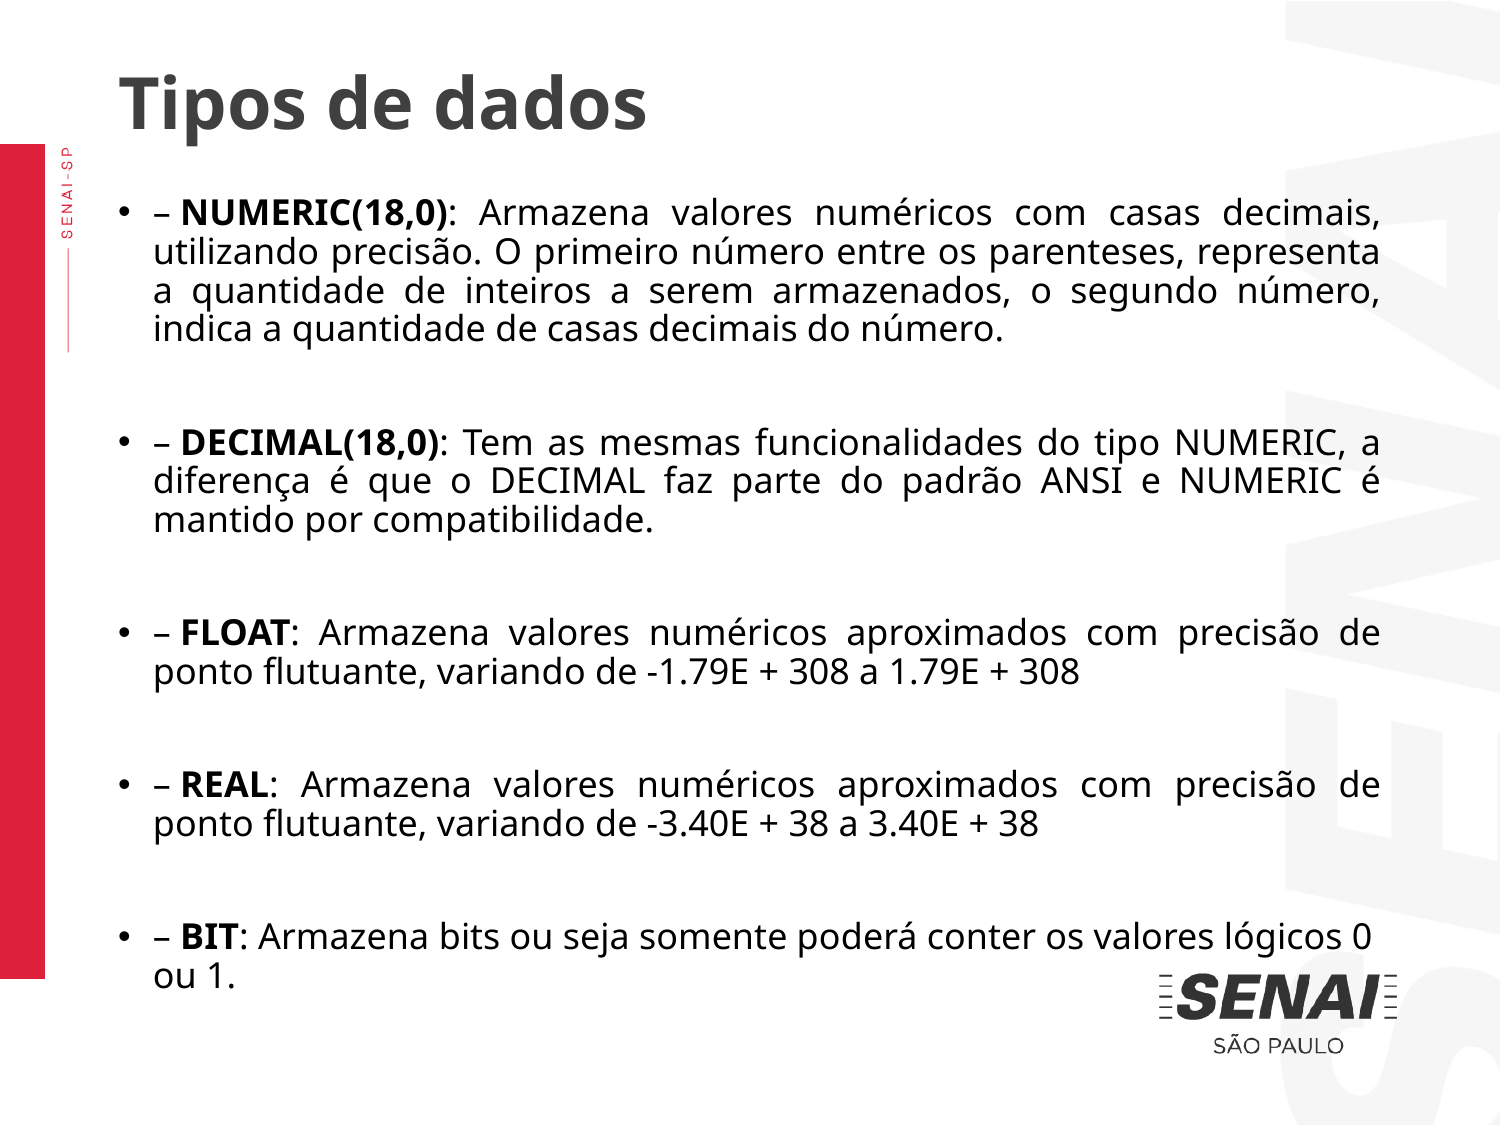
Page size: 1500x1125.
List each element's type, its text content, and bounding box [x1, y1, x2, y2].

list Tipos de dados [103, 59, 1397, 153]
picture [0, 0, 1500, 1125]
list – NUMERIC(18,0): Armazena valores numéricos com casas decimais, utilizando precisão. O primeiro número entre os parenteses, representa a quantidade de inteiros a serem armazenados, o segundo número, indica a quantidade de casas decimais do número. – DECIMAL(18,0): Tem as mesmas funcionalidades do tipo NUMERIC, a diferença é que o DECIMAL faz parte do padrão ANSI e NUMERIC é mantido por compatibilidade. – FLOAT: Armazena valores numéricos aproximados com precisão de ponto flutuante, variando de -1.79E + 308 a 1.79E + 308 – REAL: Armazena valores numéricos aproximados com precisão de ponto flutuante, variando de -3.40E + 38 a 3.40E + 38 – BIT: Armazena bits ou seja somente poderá conter os valores lógicos 0 ou 1. [103, 187, 1397, 1014]
